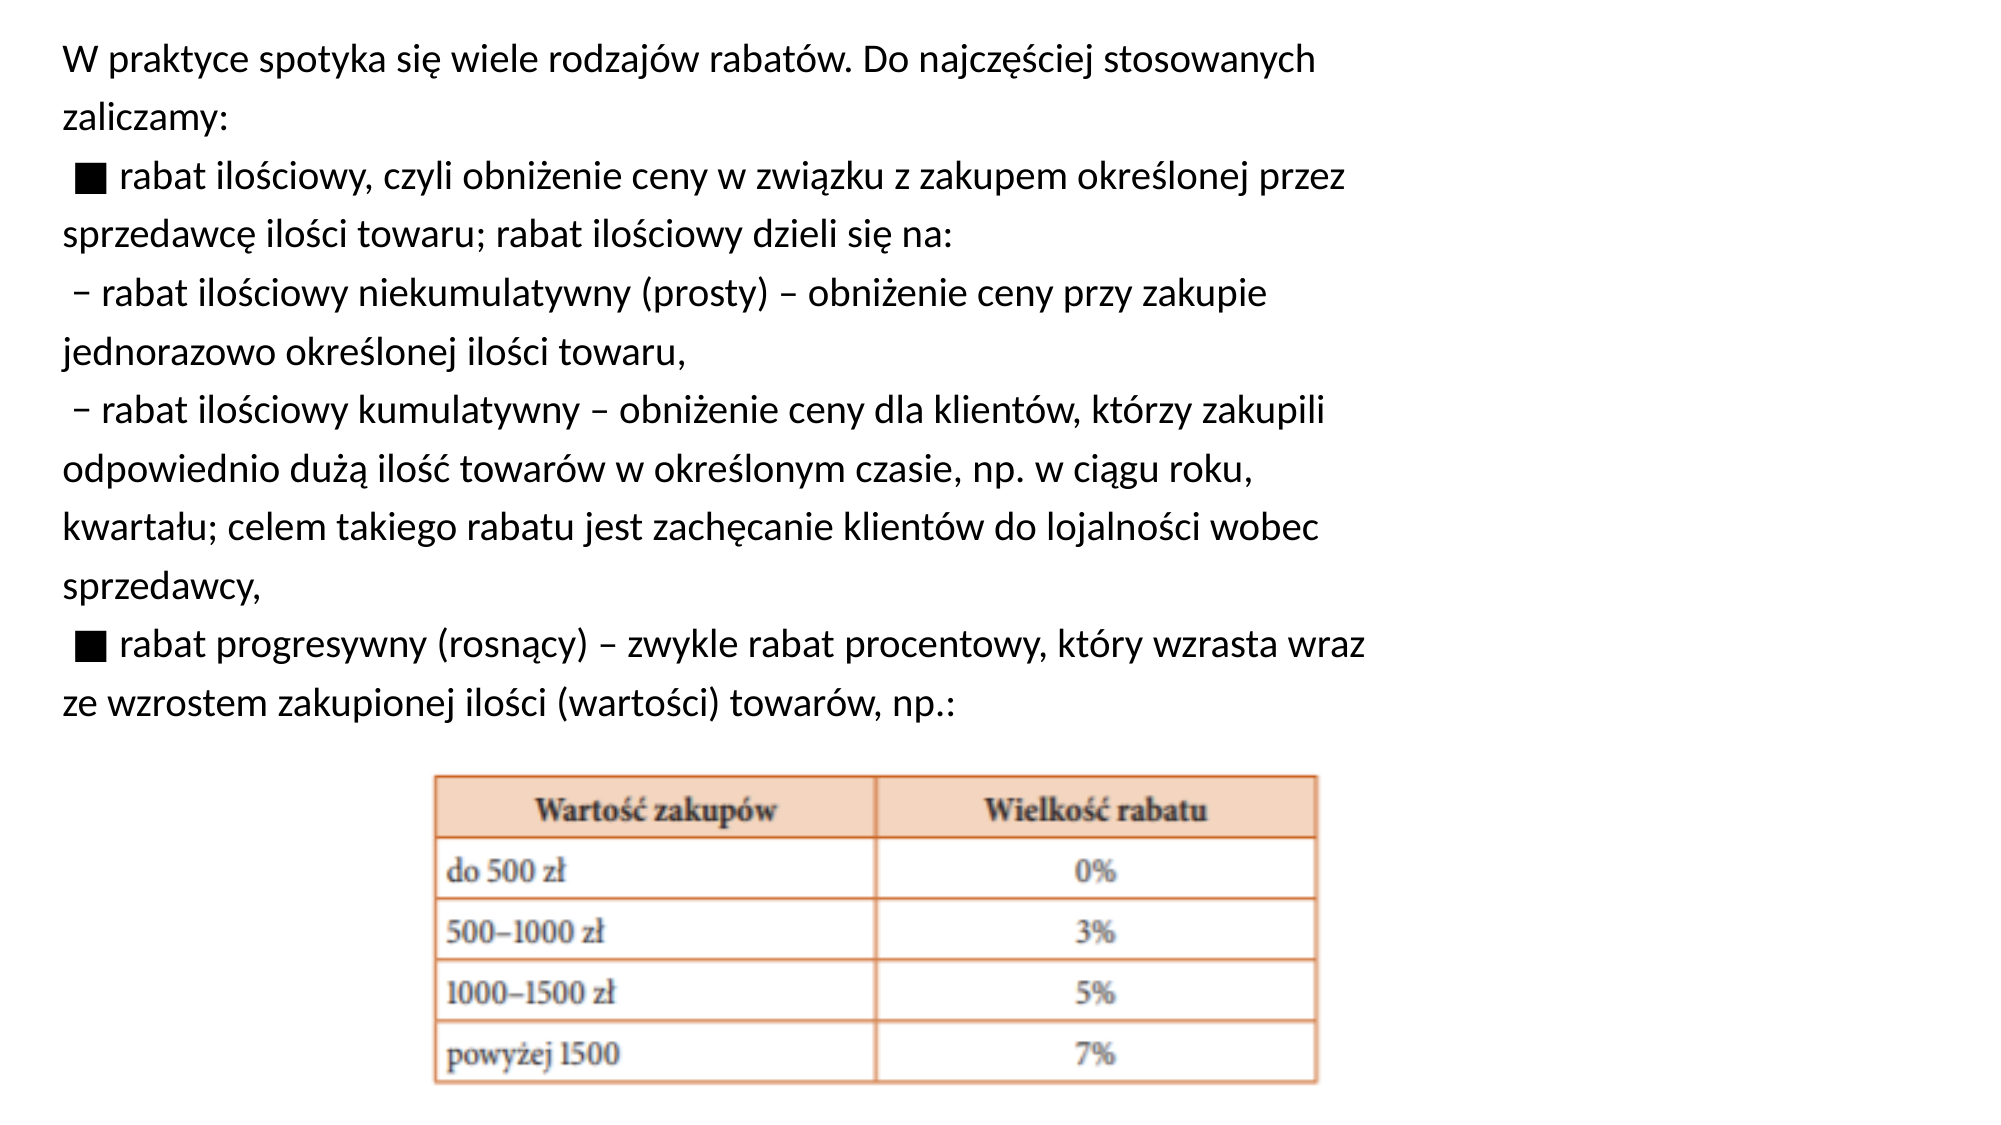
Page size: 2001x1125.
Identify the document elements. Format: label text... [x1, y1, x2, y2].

picture [354, 743, 1413, 1111]
list W praktyce spotyka się wiele rodzajów rabatów. Do najczęściej stosowanych zaliczamy: ■ rabat ilościowy, czyli obniżenie ceny w związku z zakupem określonej przez sprzedawcę ilości towaru; rabat ilościowy dzieli się na: − rabat ilościowy niekumulatywny (prosty) – obniżenie ceny przy zakupie jednorazowo określonej ilości towaru, − rabat ilościowy kumulatywny – obniżenie ceny dla klientów, którzy zakupili odpowiednio dużą ilość towarów w określonym czasie, np. w ciągu roku, kwartału; celem takiego rabatu jest zachęcanie klientów do lojalności wobec sprzedawcy, ■ rabat progresywny (rosnący) – zwykle rabat procentowy, który wzrasta wraz ze wzrostem zakupionej ilości (wartości) towarów, np.: [47, 29, 1773, 744]
